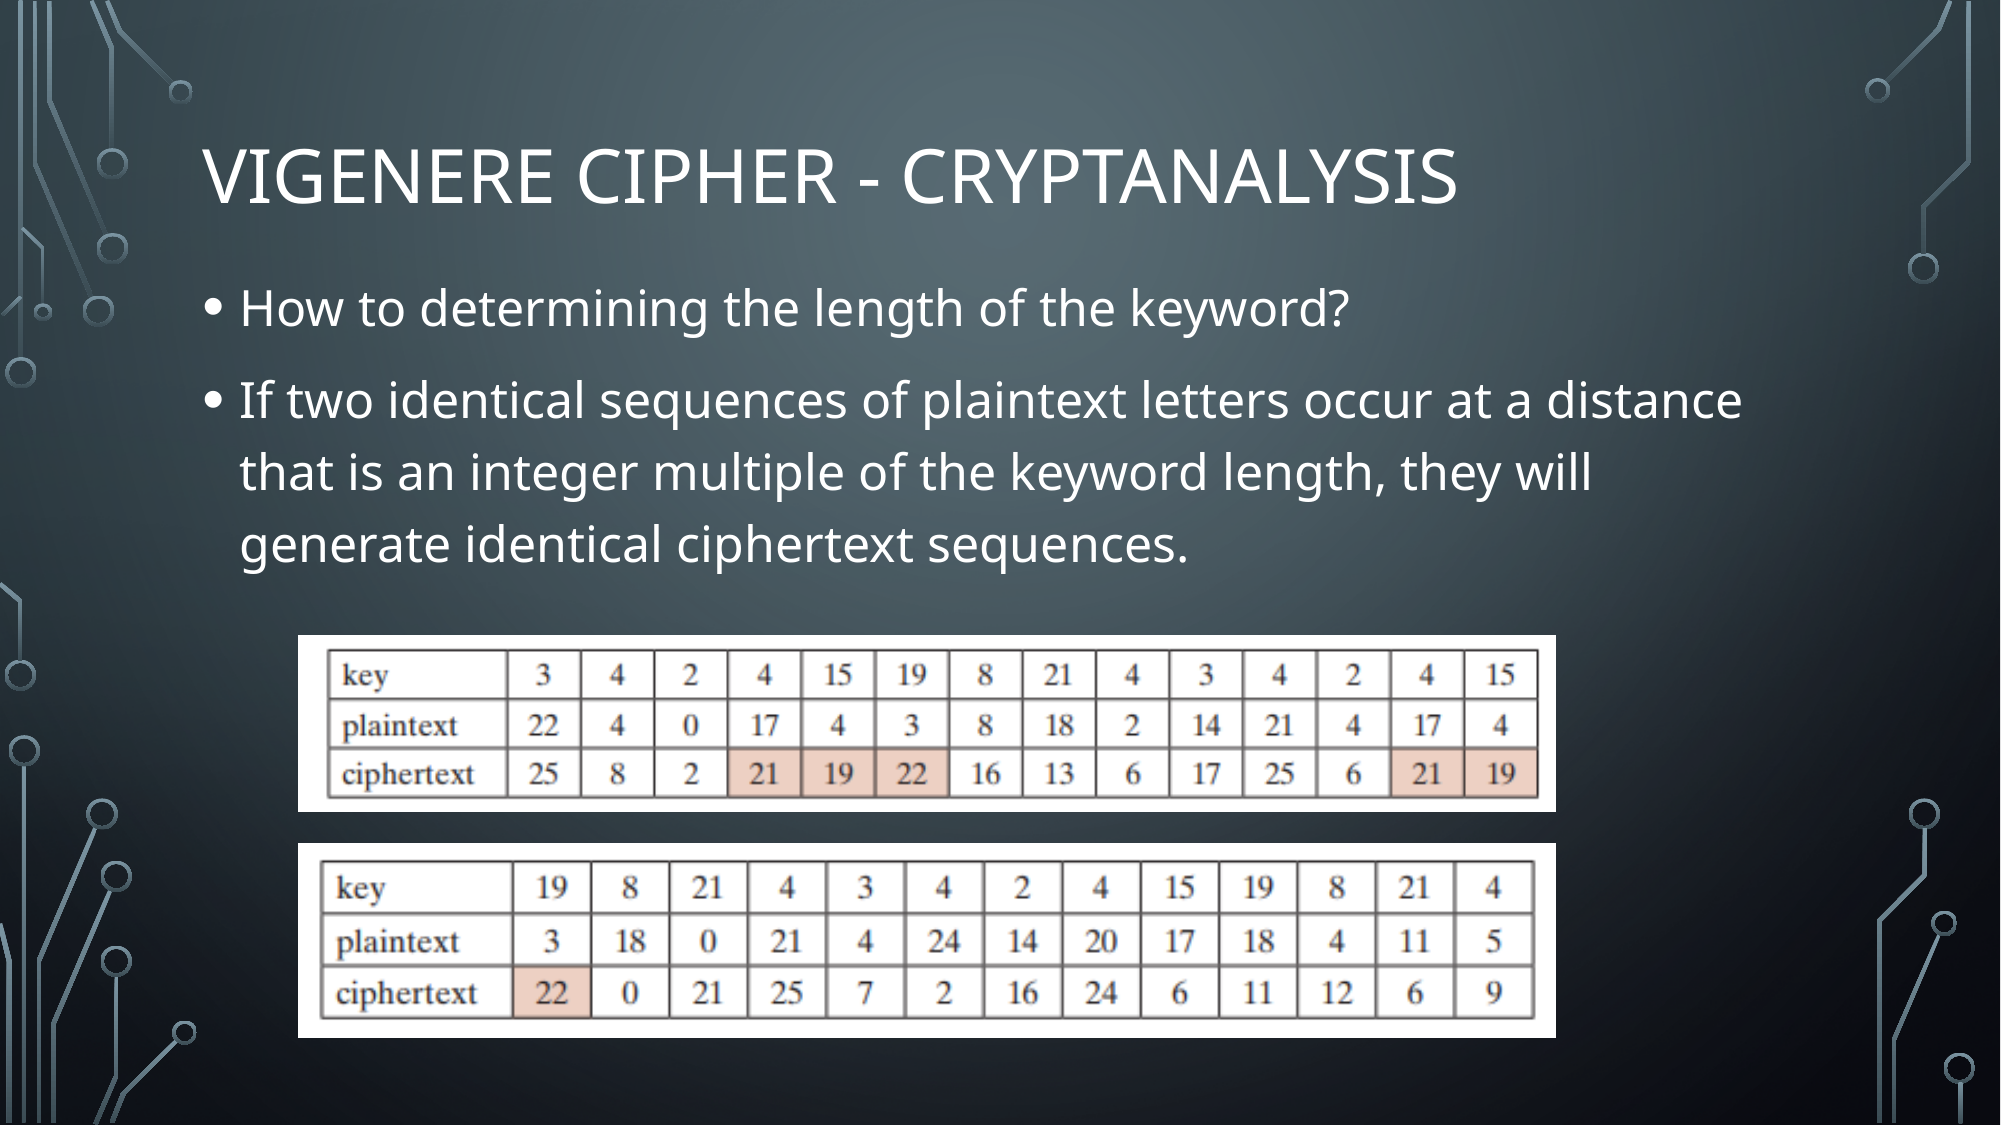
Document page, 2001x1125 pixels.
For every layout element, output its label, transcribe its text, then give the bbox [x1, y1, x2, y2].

list How to determining the length of the keyword? If two identical sequences of plaintext letters occur at a distance that is an integer multiple of the keyword length, they will generate identical ciphertext sequences. [187, 256, 1813, 1038]
title Vigenere cipher - cryptanalysis [187, 101, 1813, 256]
picture [297, 843, 1556, 1039]
picture [297, 635, 1556, 812]
